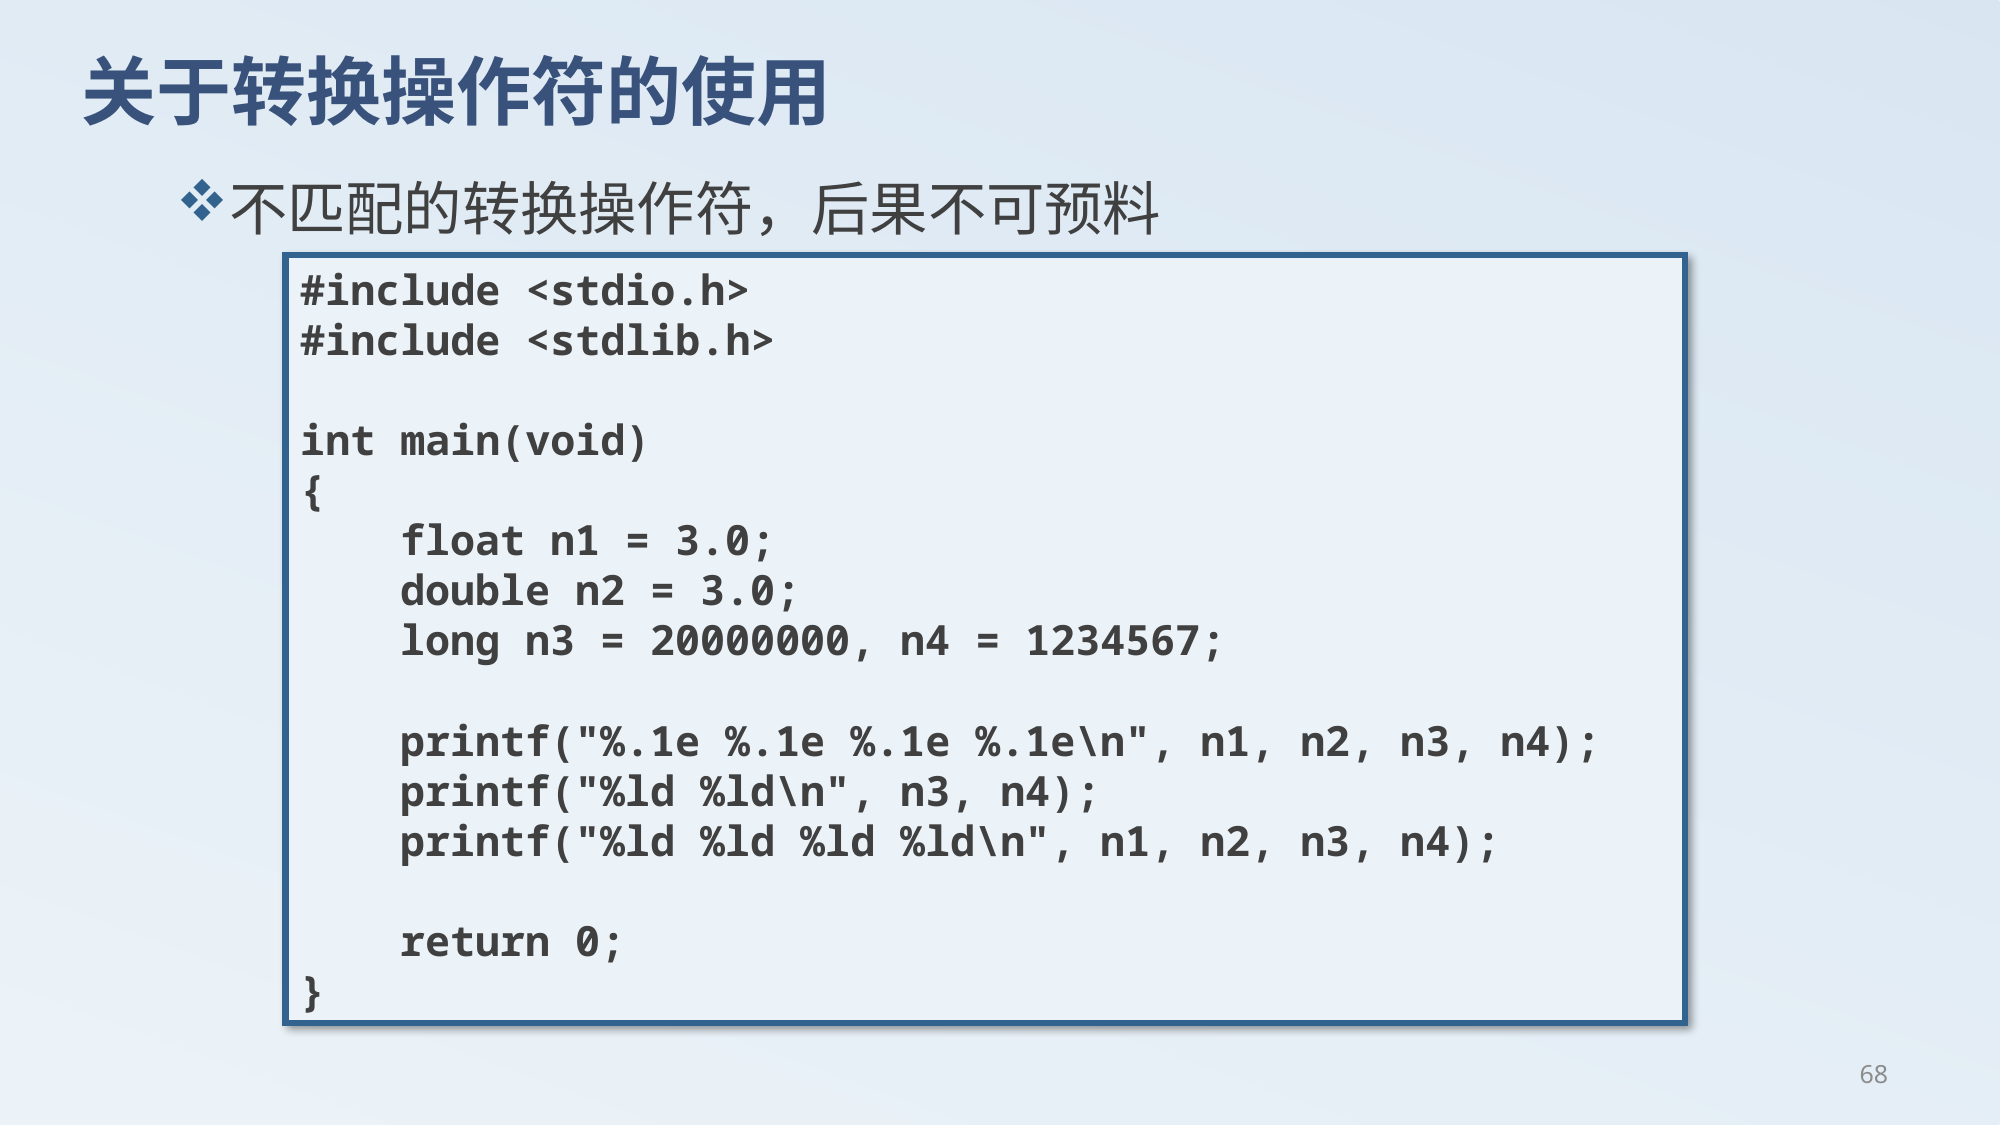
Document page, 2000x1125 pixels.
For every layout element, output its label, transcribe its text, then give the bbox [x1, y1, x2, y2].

text_box 不匹配的转换操作符，后果不可预料 [161, 172, 1849, 305]
text_box #include <stdio.h> #include <stdlib.h> int main(void) { float n1 = 3.0; double n2 = 3.0; long n3 = 20000000, n4 = 1234567; printf("%.1e %.1e %.1e %.1e\n", n1, n2, n3, n4); printf("%ld %ld\n", n3, n4); printf("%ld %ld %ld %ld\n", n1, n2, n3, n4); return 0; } [285, 255, 1685, 1024]
title 关于转换操作符的使用 [66, 54, 1867, 197]
